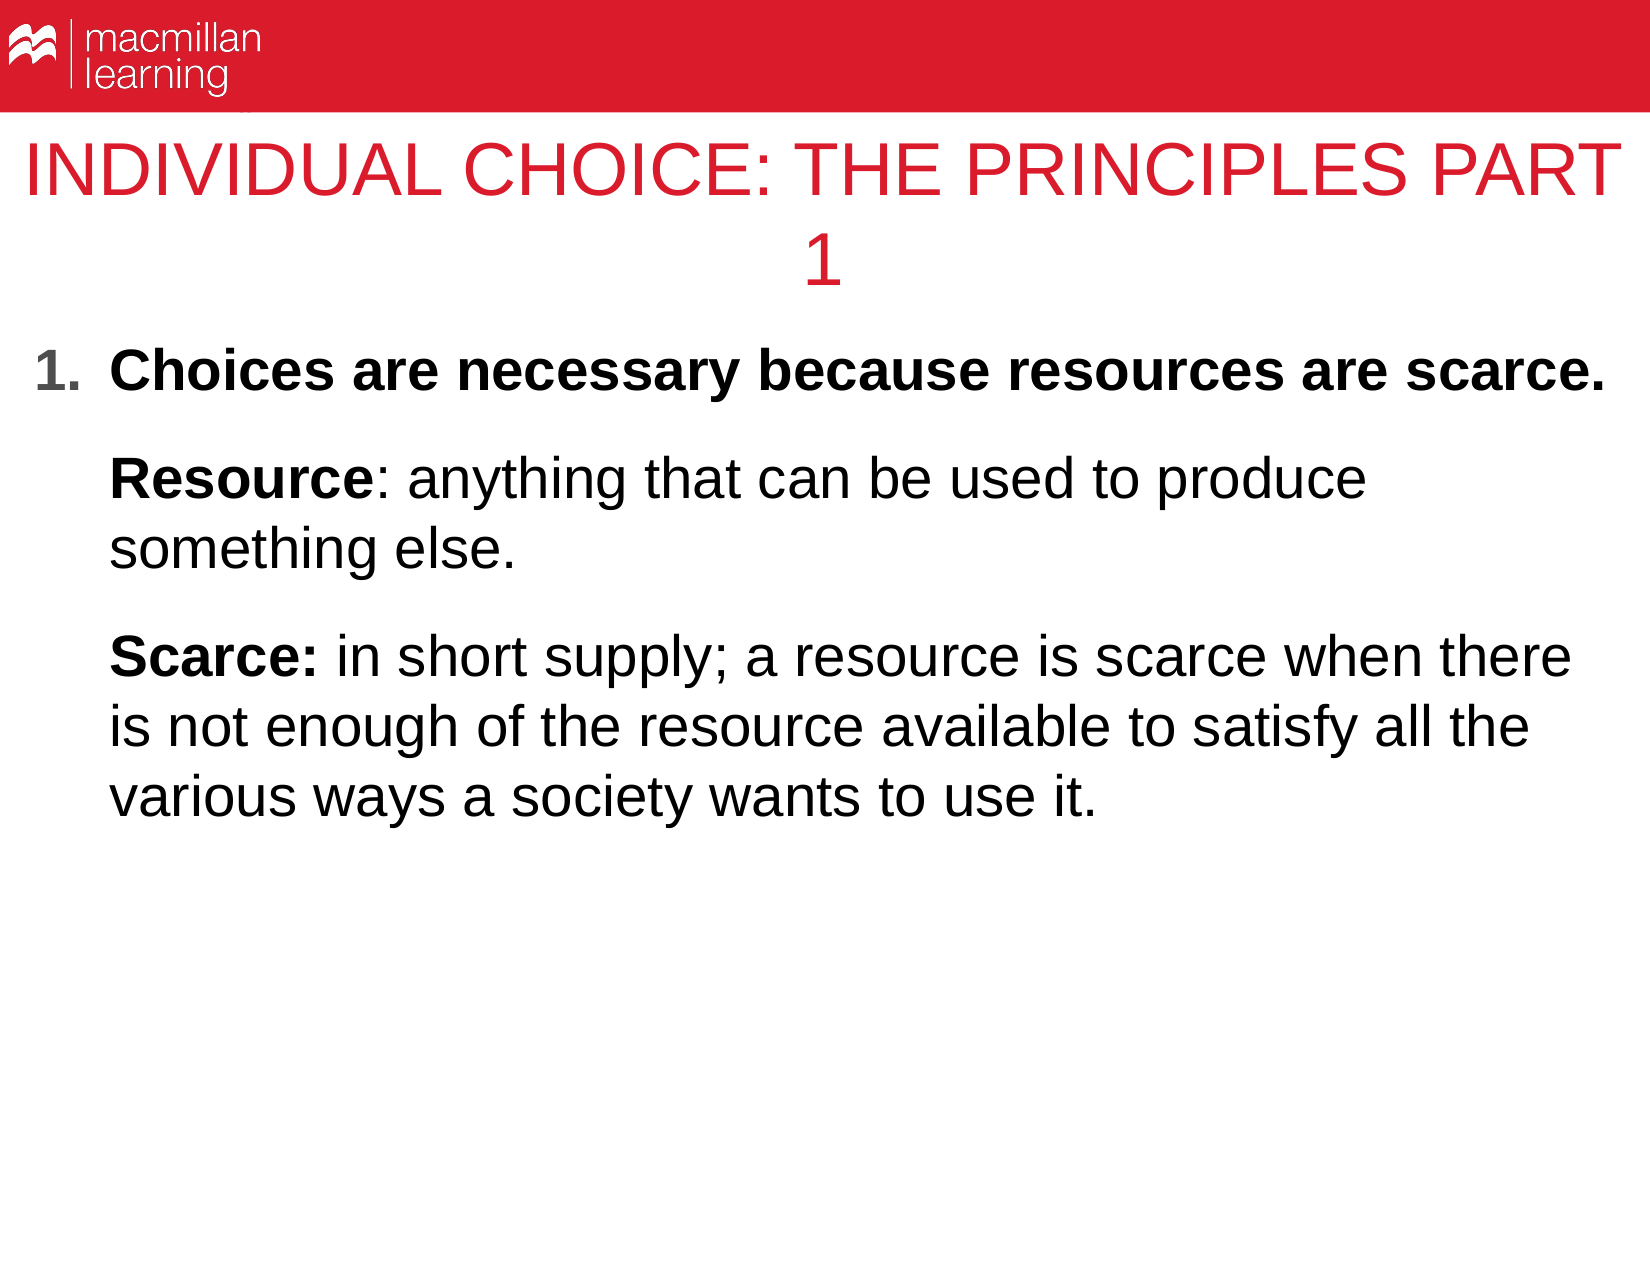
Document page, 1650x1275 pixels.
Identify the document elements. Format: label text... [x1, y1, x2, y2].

picture [9, 19, 260, 97]
title INDIVIDUAL CHOICE: THE PRINCIPLES PART 1 [3, 117, 1644, 303]
list Choices are necessary because resources are scarce. Resource: anything that can be used to produce something else. Scarce: in short supply; a resource is scarce when there is not enough of the resource available to satisfy all the various ways a society wants to use it. [19, 317, 1628, 1246]
